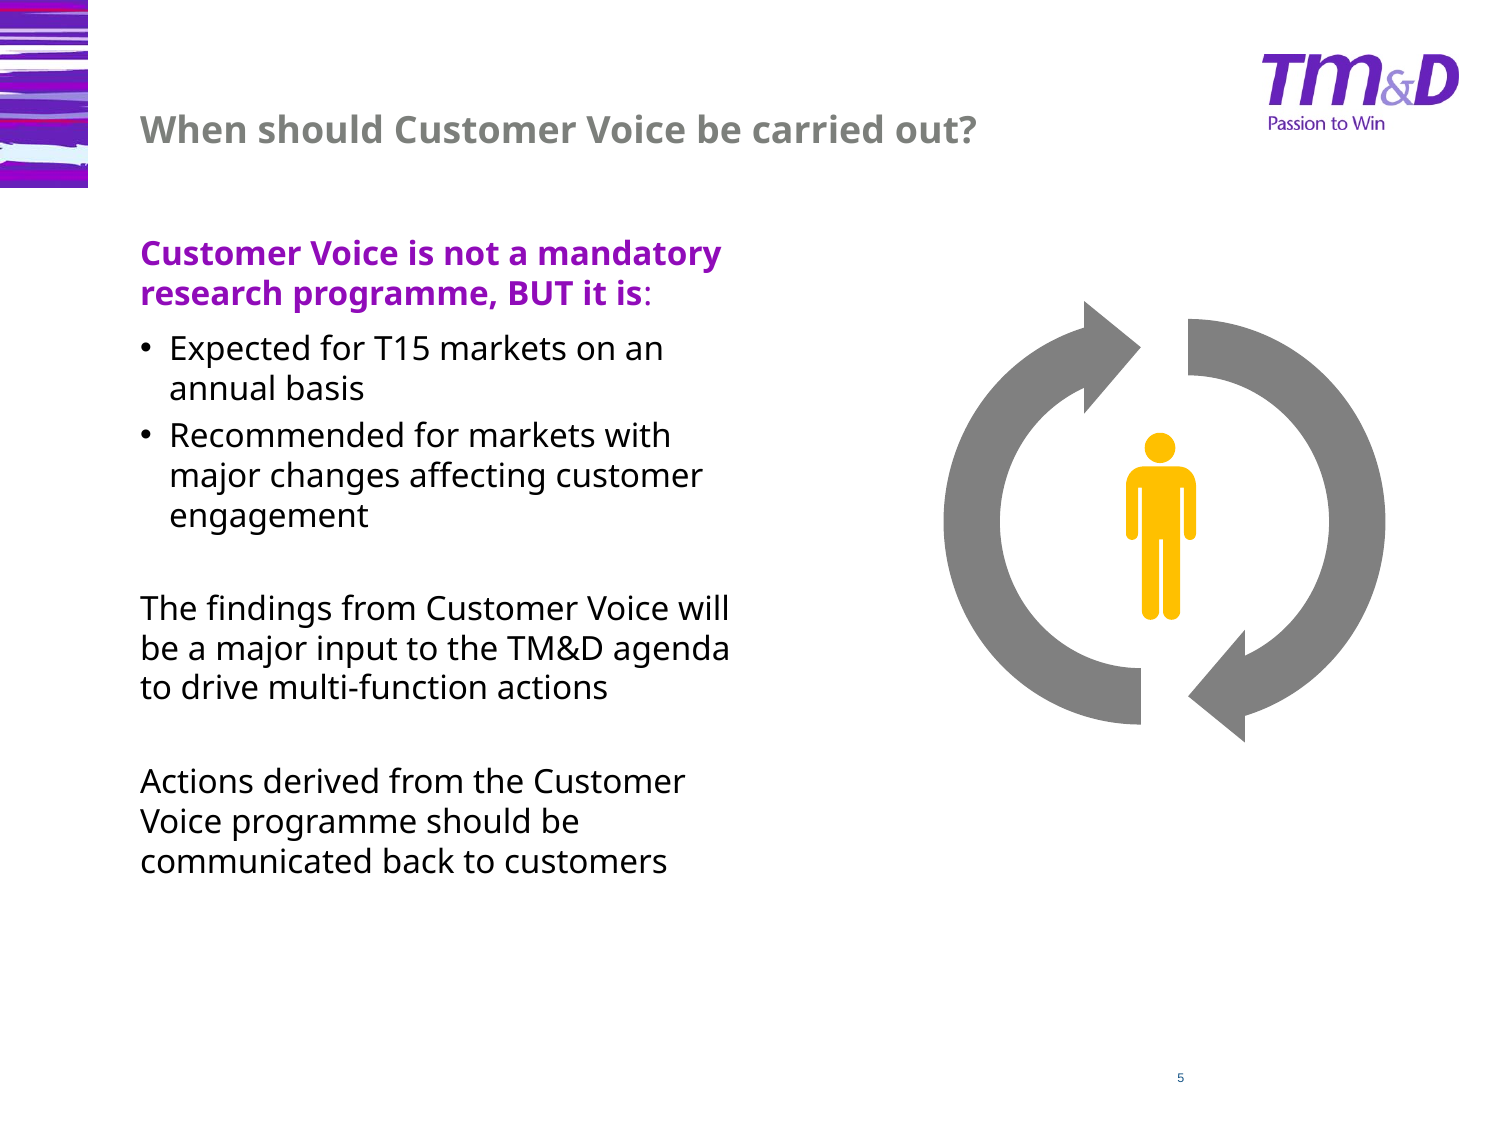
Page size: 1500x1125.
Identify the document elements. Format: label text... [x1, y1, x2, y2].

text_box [1125, 432, 1197, 620]
slide_number 5 [1162, 1062, 1475, 1100]
text_box [1188, 318, 1386, 743]
text_box [943, 301, 1141, 725]
title When should Customer Voice be carried out? [125, 75, 1163, 182]
list Customer Voice is not a mandatory research programme, BUT it is: Expected for T15 markets on an annual basis Recommended for markets with major changes affecting customer engagement The findings from Customer Voice will be a major input to the TM&D agenda to drive multi-function actions Actions derived from the Customer Voice programme should be communicated back to customers [125, 224, 775, 1000]
picture [0, 0, 88, 188]
picture [1262, 54, 1459, 130]
